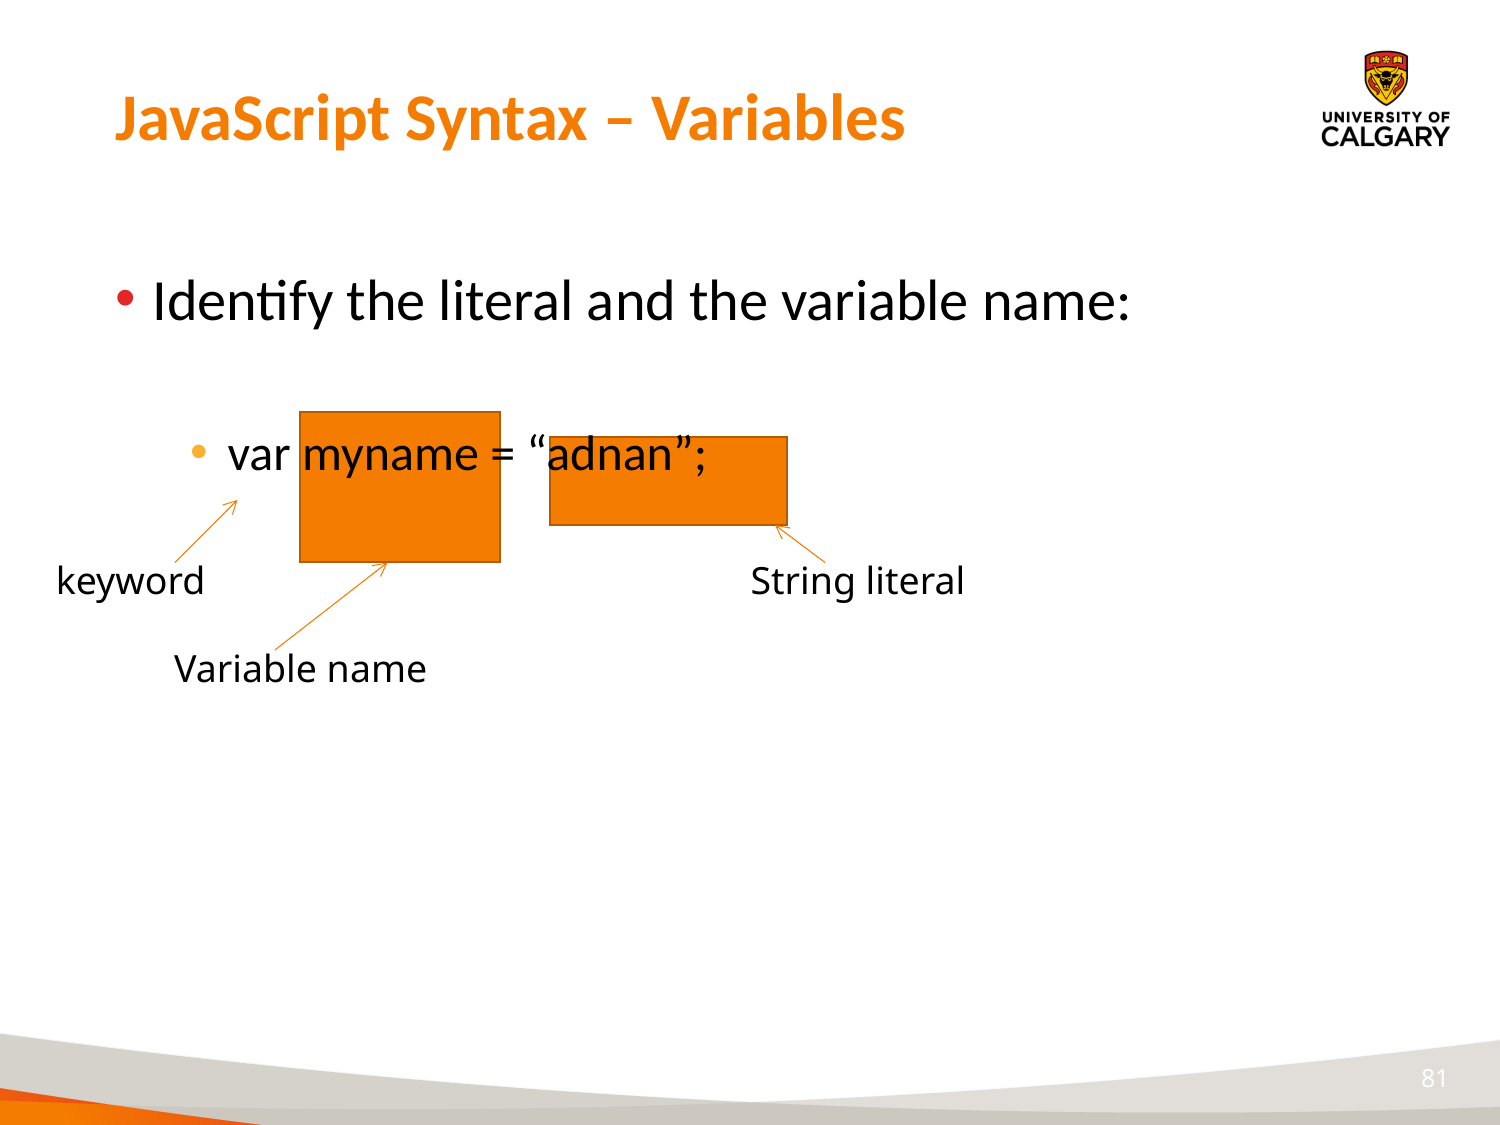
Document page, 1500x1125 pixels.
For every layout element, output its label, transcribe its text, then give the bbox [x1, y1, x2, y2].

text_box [174, 499, 238, 563]
text_box keyword [41, 549, 221, 610]
title JavaScript Syntax – Variables [100, 37, 1438, 200]
text_box Variable name [159, 637, 443, 698]
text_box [774, 524, 825, 563]
slide_number 81 [1126, 1057, 1465, 1099]
text_box String literal [735, 549, 981, 610]
list Identify the literal and the variable name: var myname = “adnan”; [100, 262, 1438, 1000]
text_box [274, 562, 388, 650]
picture [0, 0, 1500, 1125]
